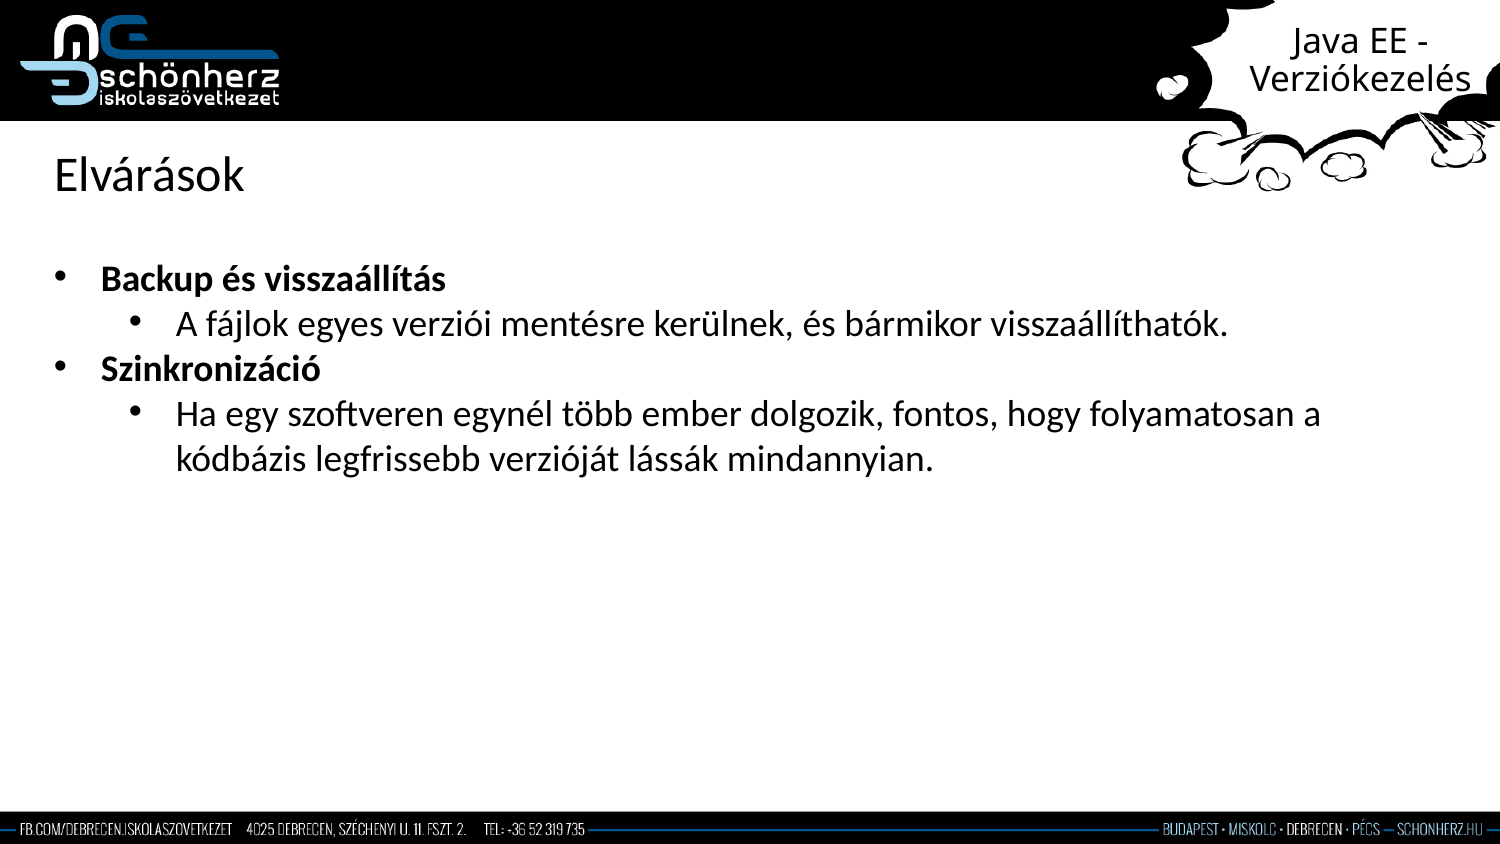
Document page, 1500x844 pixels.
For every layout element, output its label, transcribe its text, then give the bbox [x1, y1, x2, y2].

subtitle Elvárások [39, 140, 1455, 213]
text_box Backup és visszaállítás A fájlok egyes verziói mentésre kerülnek, és bármikor visszaállíthatók. Szinkronizáció Ha egy szoftveren egynél több ember dolgozik, fontos, hogy folyamatosan a kódbázis legfrissebb verzióját lássák mindannyian. [39, 246, 1455, 531]
title Java EE - Verziókezelés [1233, 11, 1488, 107]
picture [0, 0, 1500, 844]
